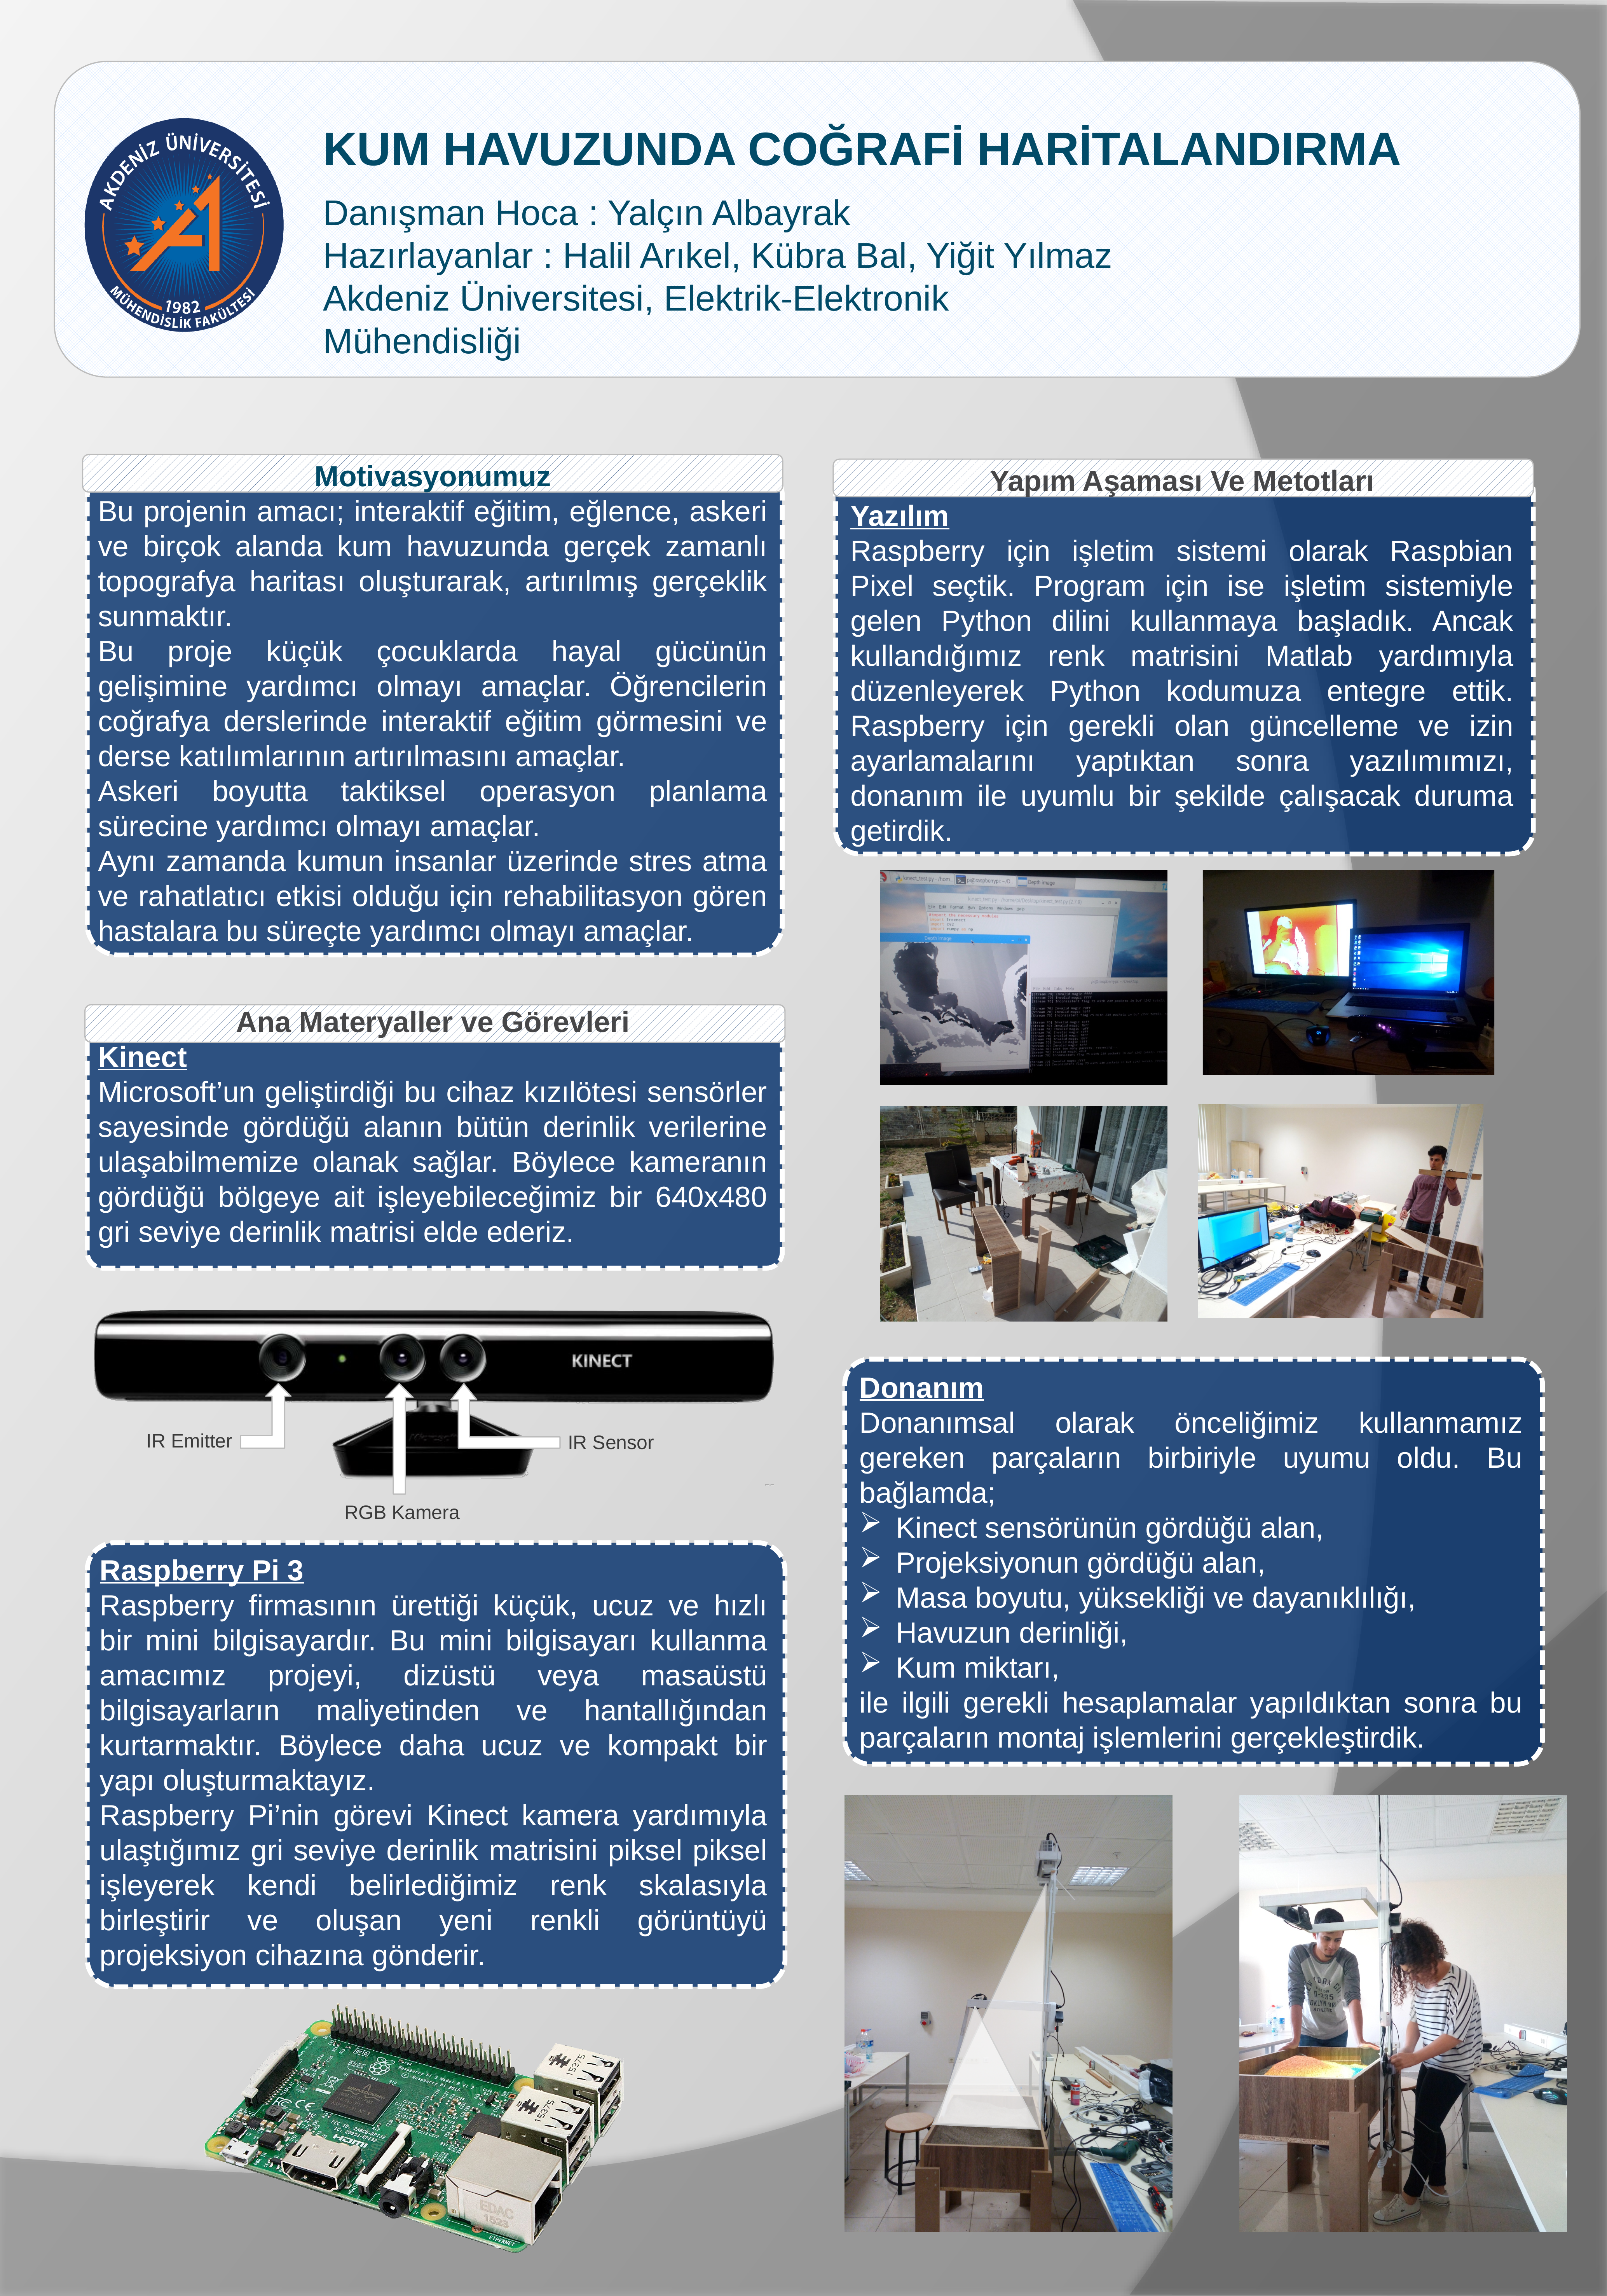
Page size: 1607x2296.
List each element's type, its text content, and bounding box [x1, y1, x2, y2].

text_box Donanım Donanımsal olarak önceliğimiz kullanmamız gereken parçaların birbiriyle uyumu oldu. Bu bağlamda; Kinect sensörünün gördüğü alan, Projeksiyonun gördüğü alan, Masa boyutu, yüksekliği ve dayanıklılığı, Havuzun derinliği, Kum miktarı, ile ilgili gerekli hesaplamalar yapıldıktan sonra bu parçaların montaj işlemlerini gerçekleştirdik. [854, 1365, 1529, 1756]
picture [65, 97, 303, 353]
text_box [1520, 493, 1534, 852]
text_box [774, 499, 782, 541]
text_box Danışman Hoca : Yalçın Albayrak Hazırlayanlar : Halil Arıkel, Kübra Bal, Yiğit Yılmaz Akdeniz Üniversitesi, Elektrik-Elektronik Mühendisliği [316, 186, 1132, 364]
text_box [774, 1042, 783, 1267]
text_box [54, 61, 1581, 378]
text_box [844, 1358, 1543, 1765]
text_box KUM HAVUZUNDA COĞRAFİ HARİTALANDIRMA [316, 115, 1607, 178]
text_box [774, 491, 783, 499]
text_box [832, 458, 1534, 498]
text_box Yapım Aşaması Ve Metotları Yazılım Raspberry için işletim sistemi olarak Raspbian Pixel seçtik. Program için ise işletim sistemiyle gelen Python dilini kullanmaya başladık. Ancak kullandığımız renk matrisini Matlab yardımıyla düzenleyerek Python kodumuza entegre ettik. Raspberry için gerekli olan güncelleme ve izin ayarlamalarını yaptıktan sonra yazılımımızı, donanım ile uyumlu bir şekilde çalışacak duruma getirdik. [845, 459, 1520, 885]
picture [880, 870, 1167, 1085]
text_box [82, 499, 92, 541]
text_box [86, 492, 92, 499]
picture [1198, 1104, 1483, 1318]
picture [1202, 870, 1495, 1075]
text_box [86, 1042, 92, 1264]
text_box Raspberry Pi 3 Raspberry firmasının ürettiği küçük, ucuz ve hızlı bir mini bilgisayardır. Bu mini bilgisayarı kullanma amacımız projeyi, dizüstü veya masaüstü bilgisayarların maliyetinden ve hantallığından kurtarmaktır. Böylece daha ucuz ve kompakt bir yapı oluşturmaktayız. Raspberry Pi’nin görevi Kinect kamera yardımıyla ulaştığımız gri seviye derinlik matrisini piksel piksel işleyerek kendi belirlediğimiz renk skalasıyla birleştirir ve oluşan yeni renkli görüntüyü projeksiyon cihazına gönderir. [94, 1548, 774, 2009]
picture [880, 1106, 1167, 1322]
picture [204, 2003, 624, 2253]
text_box [774, 539, 783, 946]
text_box Motivasyonumuz Bu projenin amacı; interaktif eğitim, eğlence, askeri ve birçok alanda kum havuzunda gerçek zamanlı topografya haritası oluşturarak, artırılmış gerçeklik sunmaktır. Bu proje küçük çocuklarda hayal gücünün gelişimine yardımcı olmayı amaçlar. Öğrencilerin coğrafya derslerinde interaktif eğitim görmesini ve derse katılımlarının artırılmasını amaçlar. Askeri boyutta taktiksel operasyon planlama sürecine yardımcı olmayı amaçlar. Aynı zamanda kumun insanlar üzerinde stres atma ve rahatlatıcı etkisi olduğu için rehabilitasyon gören hastalara bu süreçte yardımcı olmayı amaçlar. [92, 454, 774, 950]
text_box [835, 496, 845, 849]
picture [94, 1310, 774, 1486]
text_box [86, 541, 92, 942]
text_box [86, 1551, 94, 1978]
text_box [101, 950, 769, 956]
picture [1239, 1795, 1567, 2232]
text_box [97, 1542, 786, 1982]
picture [845, 1795, 1173, 2232]
text_box Ana Materyaller ve Görevleri Kinect Microsoft’un geliştirdiği bu cihaz kızılötesi sensörler sayesinde gördüğü alanın bütün derinlik verilerine ulaşabilmemize olanak sağlar. Böylece kameranın gördüğü bölgeye ait işleyebileceğimiz bir 640x480 gri seviye derinlik matrisi elde ederiz. [92, 1000, 774, 1286]
text_box [82, 454, 783, 493]
text_box [774, 1004, 786, 1043]
text_box RGB Kamera [338, 1496, 472, 1526]
text_box [84, 1004, 92, 1043]
text_box [393, 1490, 406, 1495]
